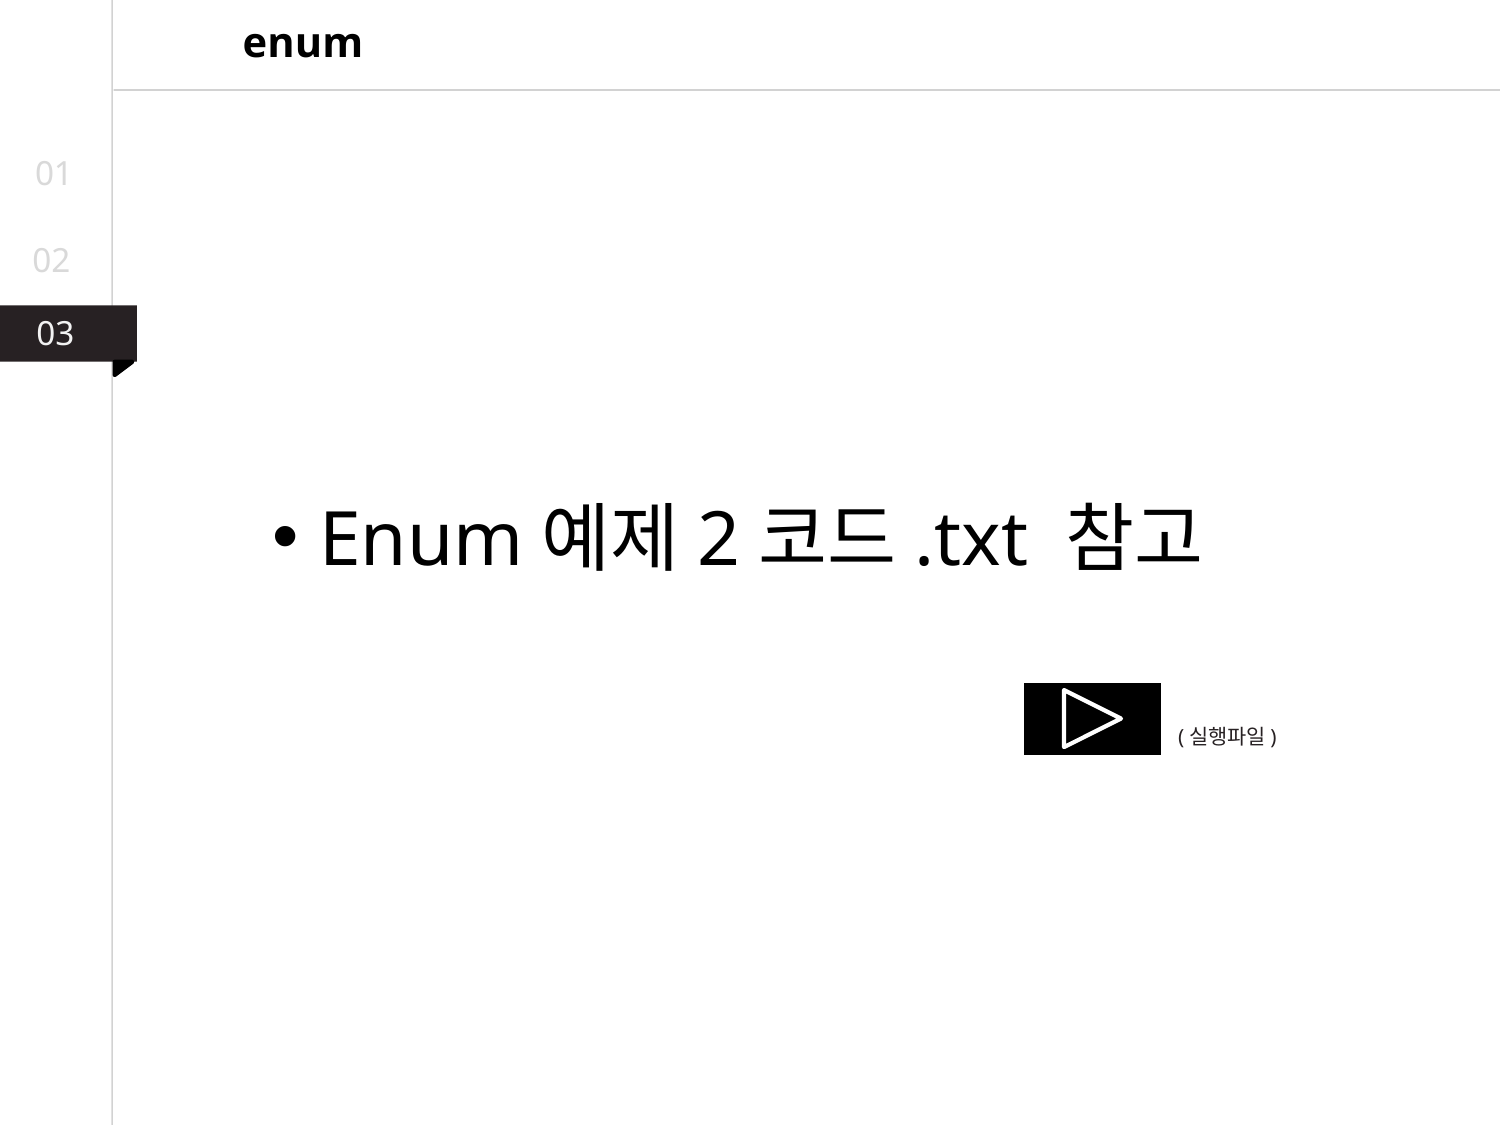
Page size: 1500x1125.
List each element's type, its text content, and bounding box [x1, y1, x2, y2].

text_box 02 [17, 364, 92, 369]
text_box enum [121, 8, 485, 74]
text_box [117, 359, 135, 376]
text_box 01 [20, 144, 107, 200]
text_box 02 [17, 231, 92, 287]
text_box Enum예제2코드.txt 참고 [257, 483, 1308, 589]
text_box [0, 303, 107, 364]
text_box [117, 303, 139, 364]
text_box 03 [21, 304, 107, 360]
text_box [1021, 680, 1293, 757]
